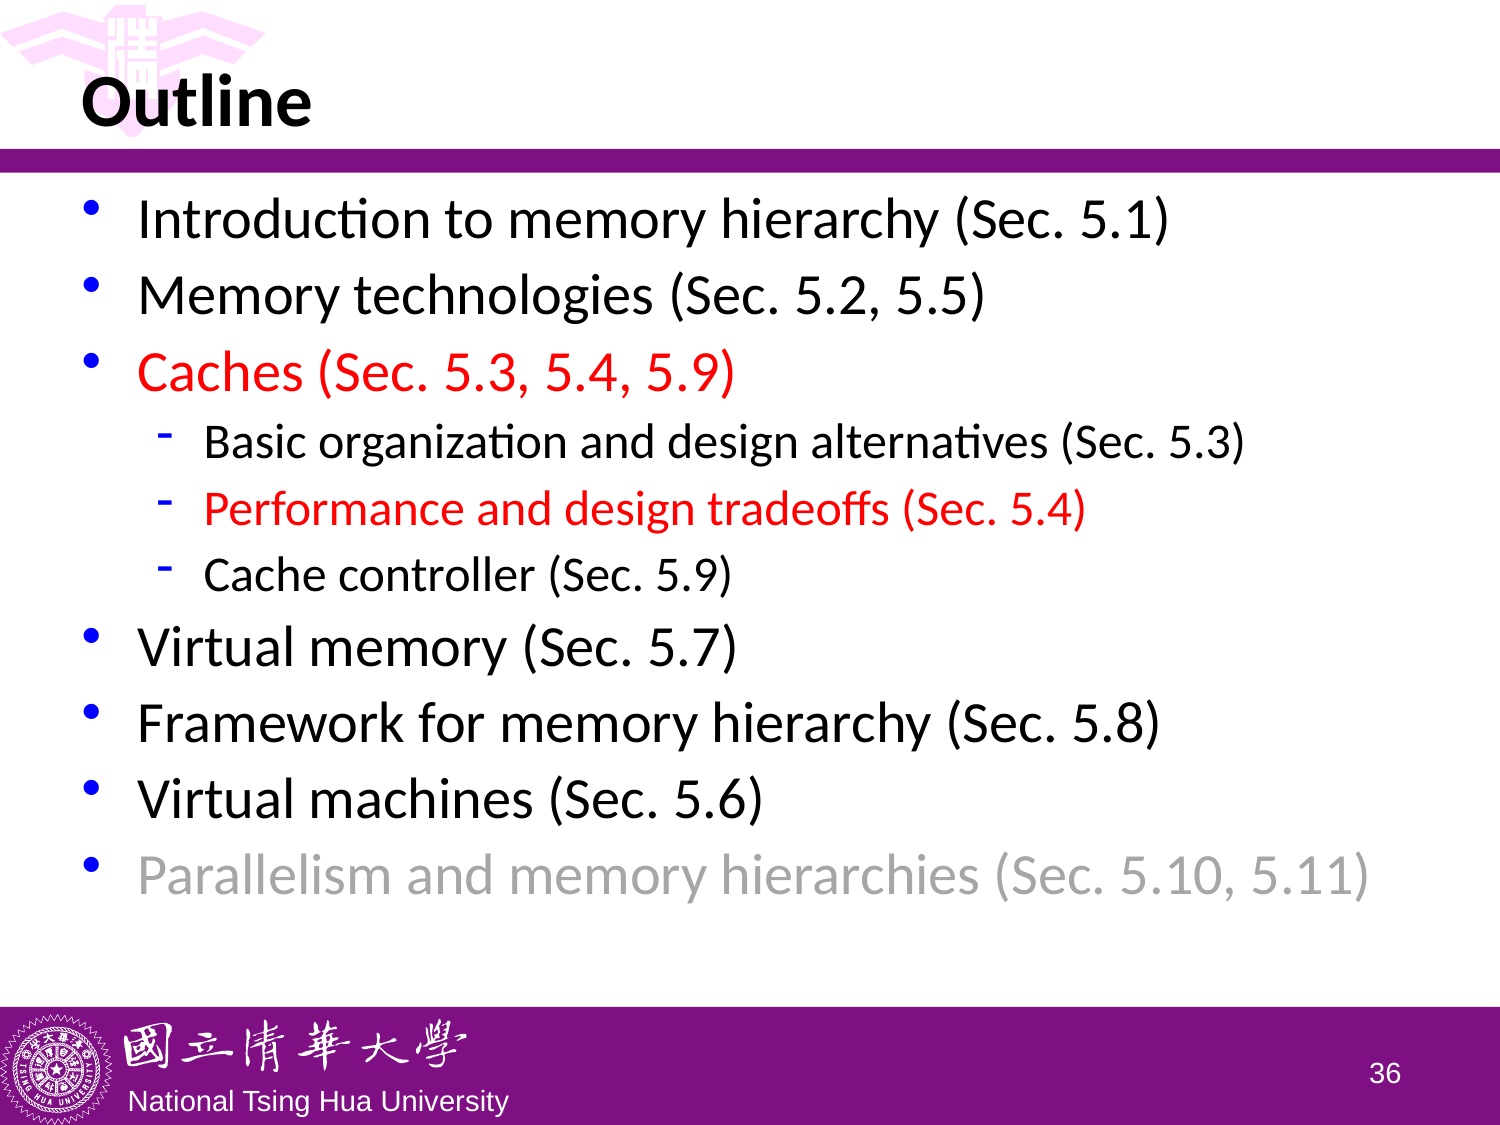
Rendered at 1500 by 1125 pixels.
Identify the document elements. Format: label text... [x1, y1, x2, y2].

slide_number 35 [1104, 1021, 1417, 1097]
title Outline [66, 37, 1436, 149]
list Introduction to memory hierarchy (Sec. 5.1) Memory technologies (Sec. 5.2, 5.5) Caches (Sec. 5.3, 5.4, 5.9) Basic organization and design alternatives (Sec. 5.3) Performance and design tradeoffs (Sec. 5.4) Cache controller (Sec. 5.9) Virtual memory (Sec. 5.7) Framework for memory hierarchy (Sec. 5.8) Virtual machines (Sec. 5.6) Parallelism and memory hierarchies (Sec. 5.10, 5.11) [66, 172, 1436, 1003]
